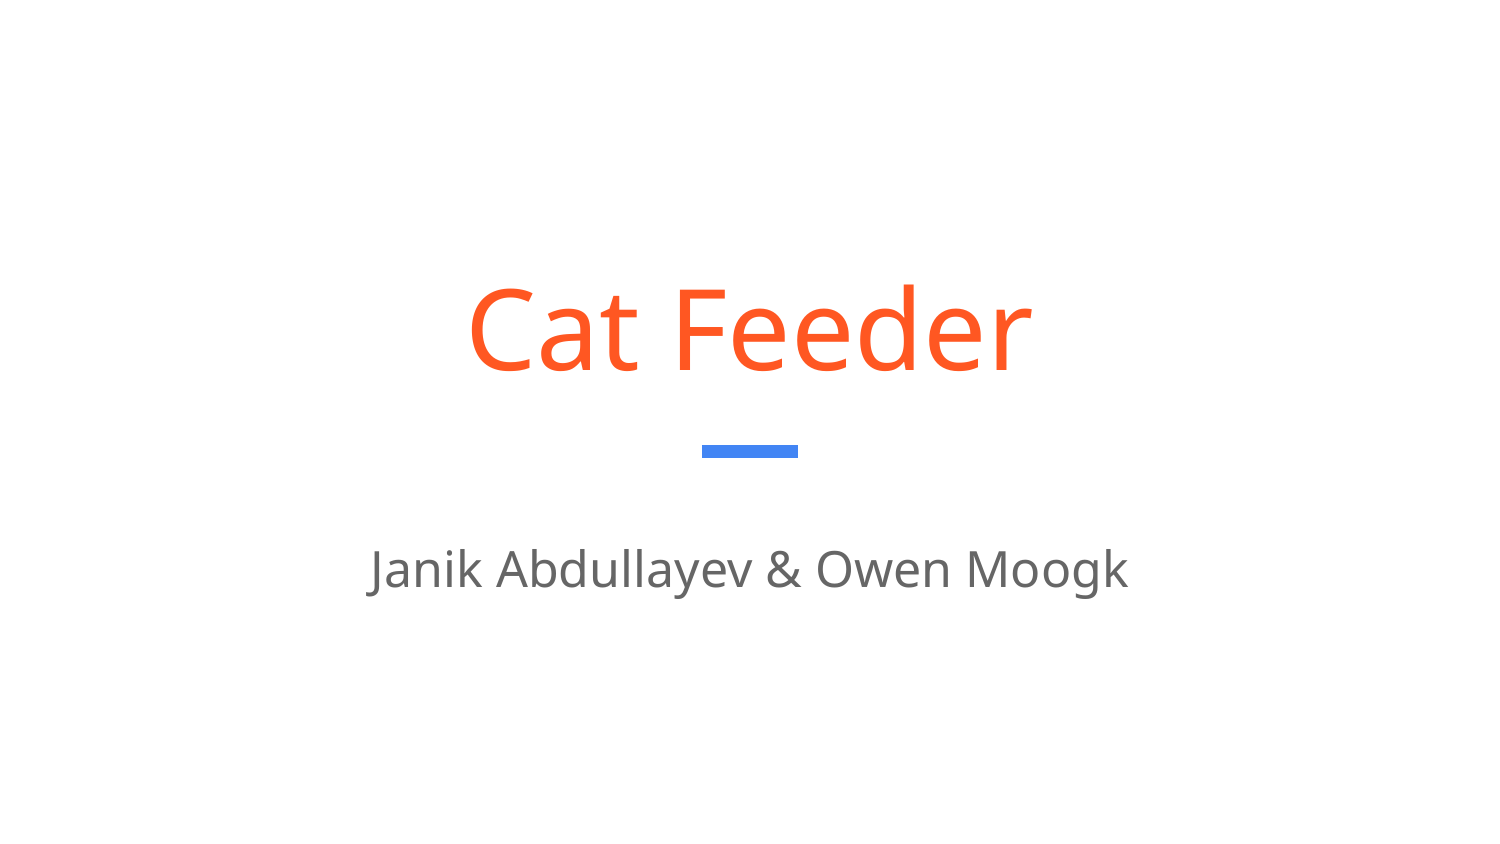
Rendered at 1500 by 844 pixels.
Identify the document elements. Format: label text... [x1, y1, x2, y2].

title Cat Feeder [51, 97, 1449, 419]
subtitle Janik Abdullayev & Owen Moogk [51, 519, 1449, 640]
